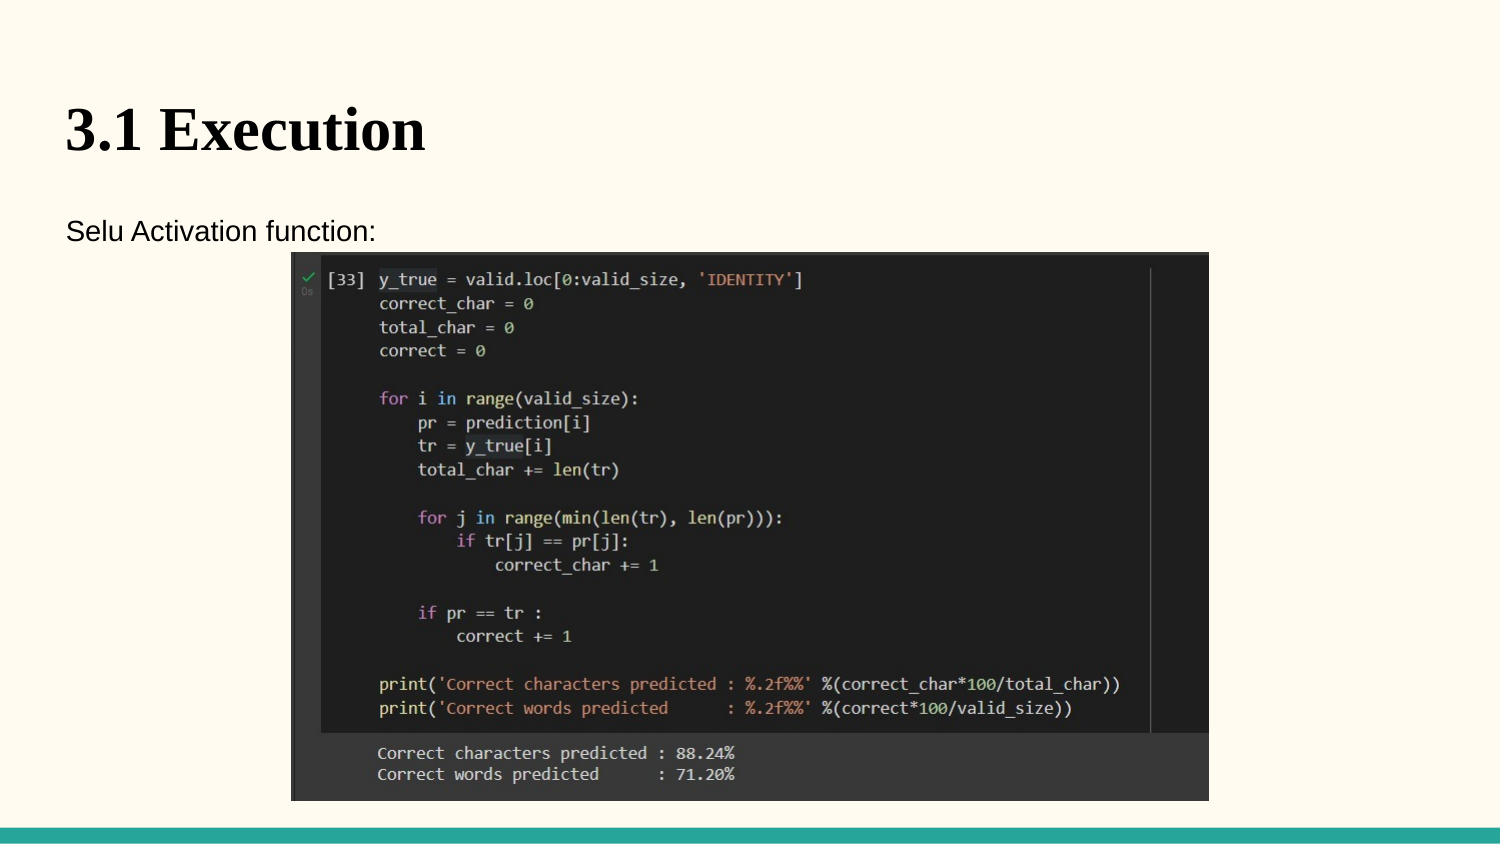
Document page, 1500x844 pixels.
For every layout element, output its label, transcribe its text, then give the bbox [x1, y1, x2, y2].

picture [290, 252, 1210, 801]
text_box Selu Activation function: [51, 192, 1449, 750]
text_box 3.1 Execution [51, 72, 1449, 174]
